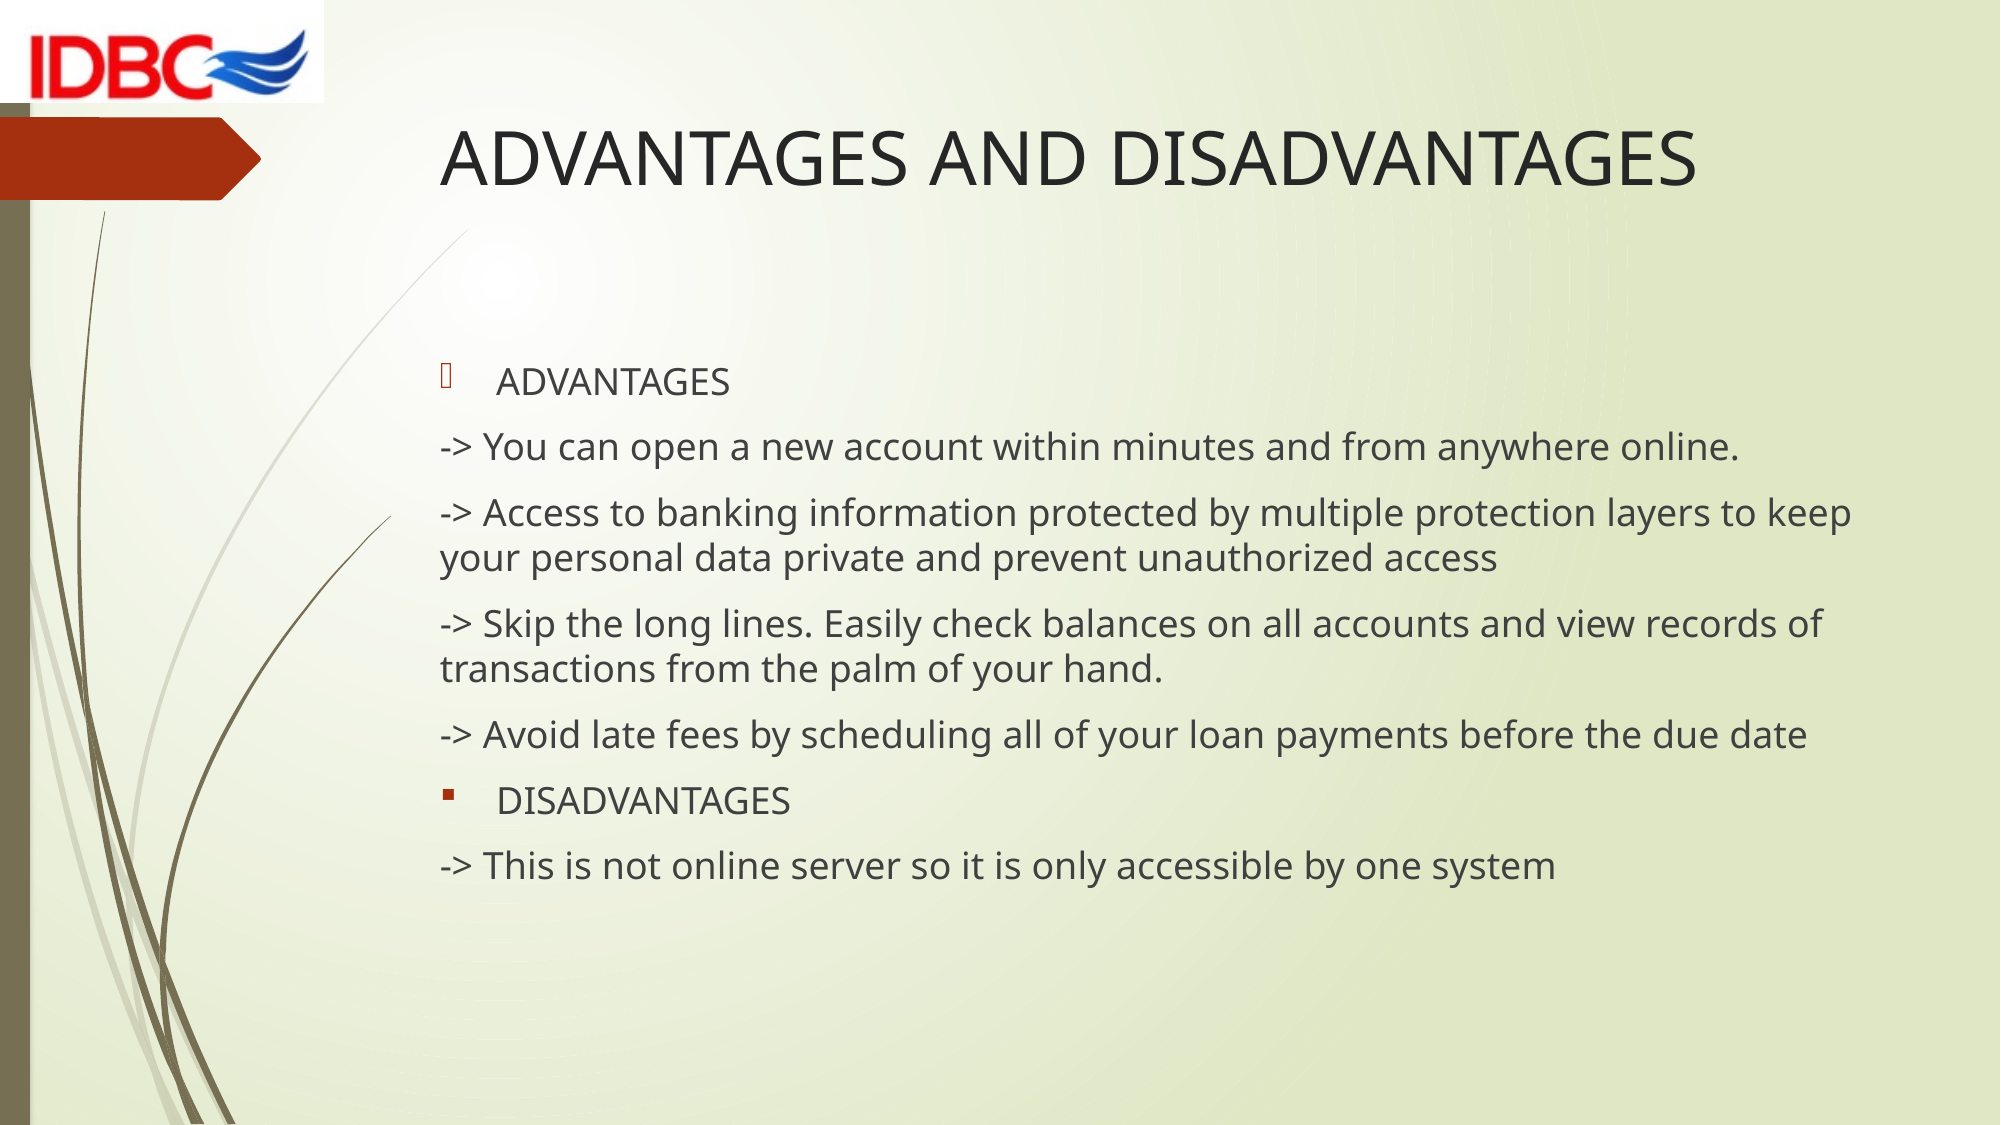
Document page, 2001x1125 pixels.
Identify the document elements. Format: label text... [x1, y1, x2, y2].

list ADVANTAGES -> You can open a new account within minutes and from anywhere online. -> Access to banking information protected by multiple protection layers to keep your personal data private and prevent unauthorized access -> Skip the long lines. Easily check balances on all accounts and view records of transactions from the palm of your hand. -> Avoid late fees by scheduling all of your loan payments before the due date DISADVANTAGES -> This is not online server so it is only accessible by one system [424, 350, 1888, 1094]
title ADVANTAGES AND DISADVANTAGES [425, 102, 1888, 313]
picture [0, 0, 324, 104]
